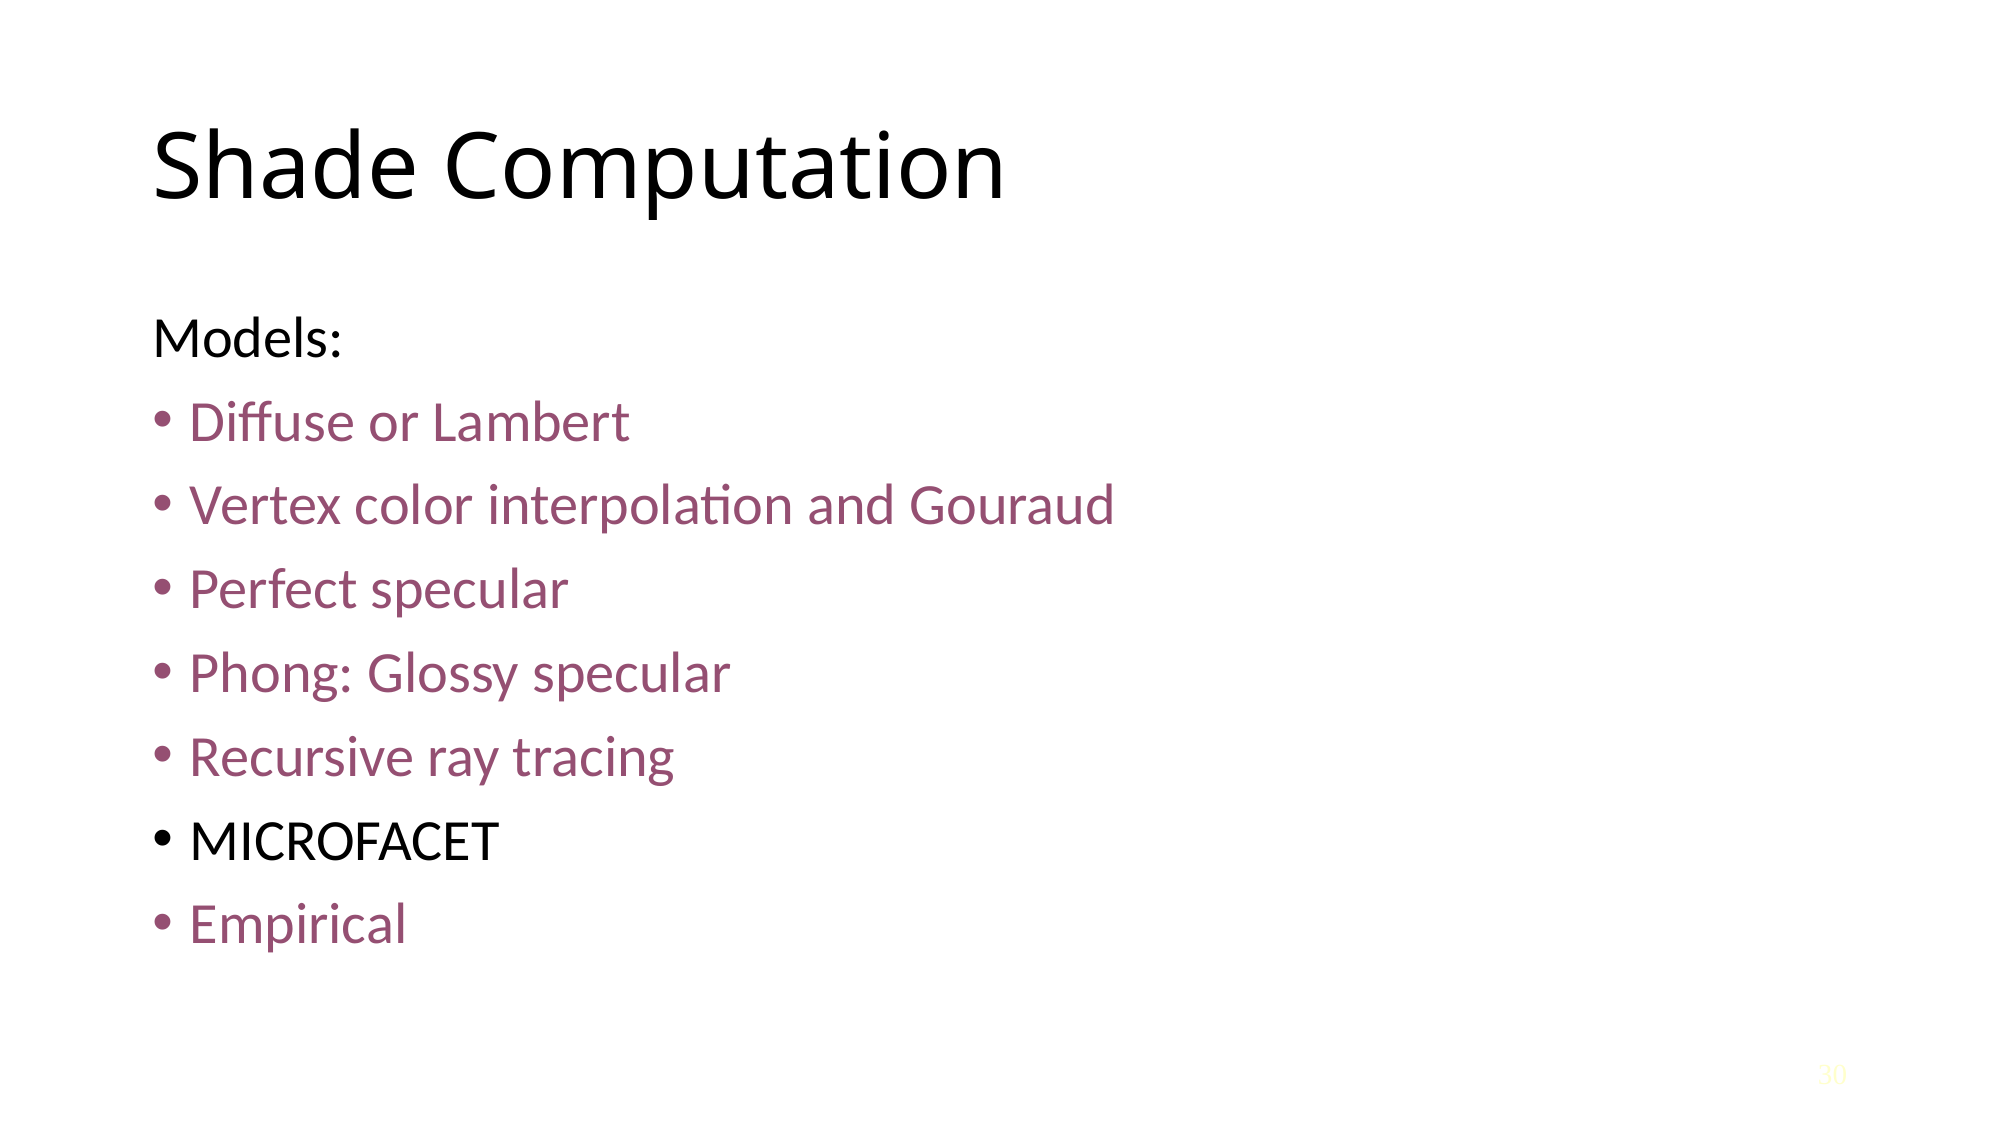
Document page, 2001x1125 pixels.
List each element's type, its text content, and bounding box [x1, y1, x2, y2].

title Shade Computation [137, 59, 1863, 278]
list Models: Diffuse or Lambert Vertex color interpolation and Gouraud Perfect specular Phong: Glossy specular Recursive ray tracing MICROFACET Empirical [137, 299, 1863, 1014]
slide_number 30 [1412, 1042, 1863, 1103]
